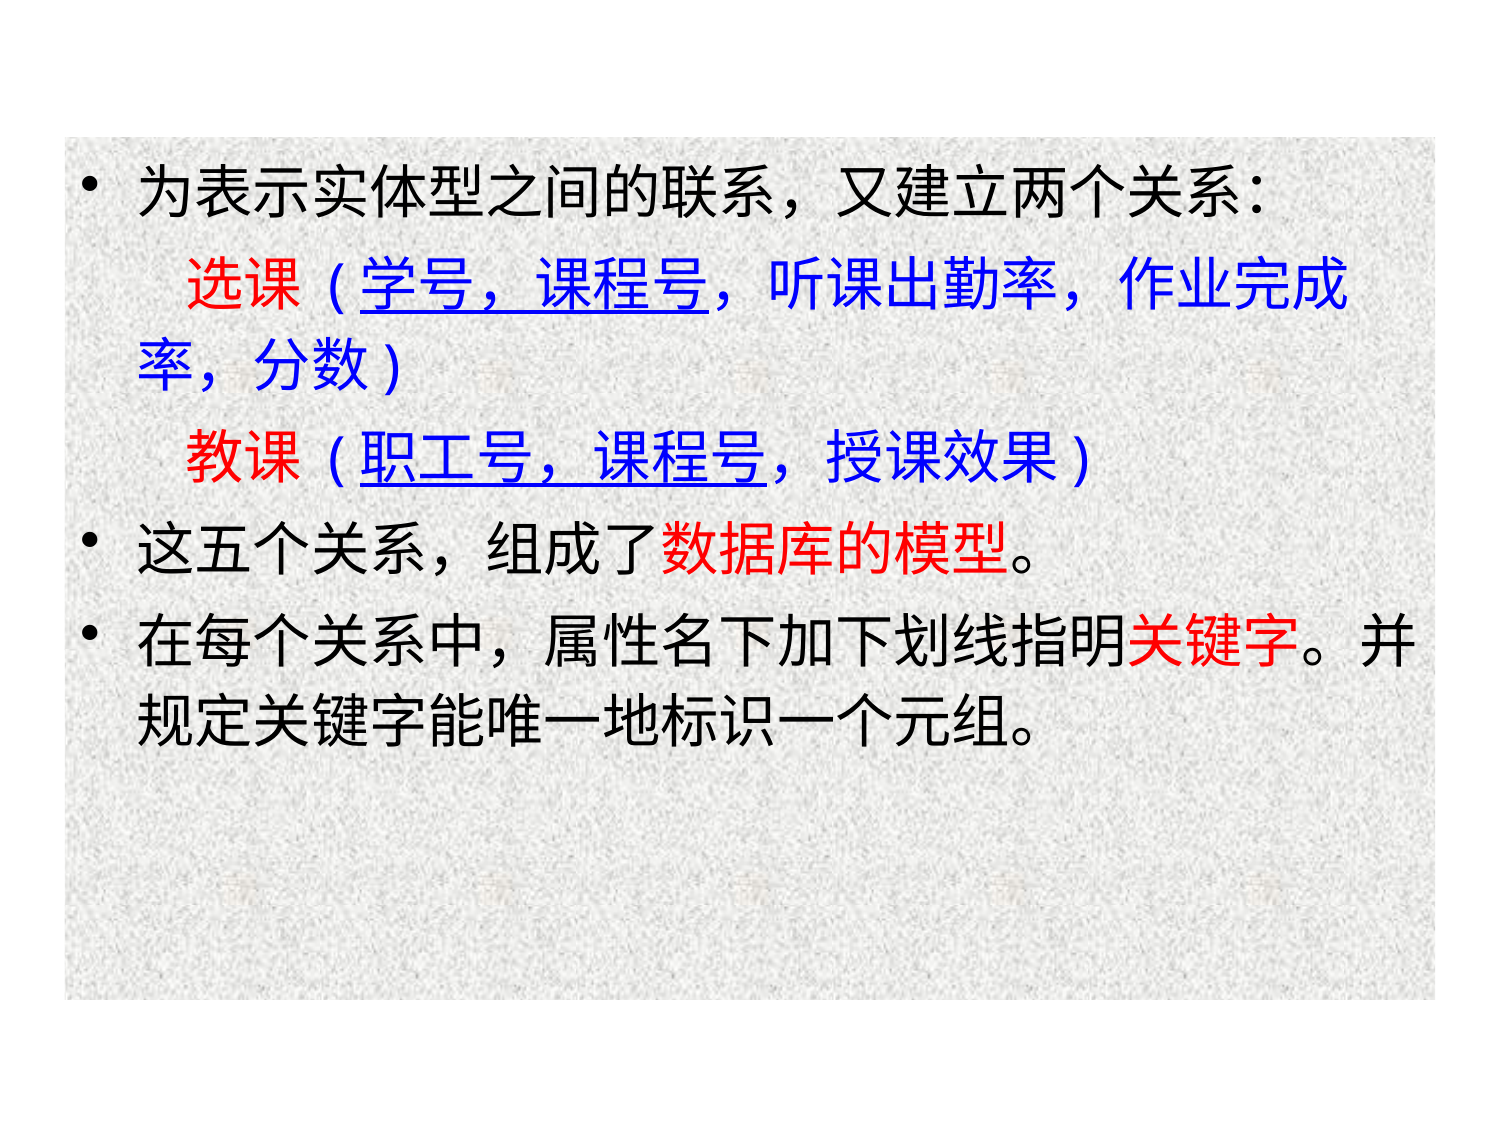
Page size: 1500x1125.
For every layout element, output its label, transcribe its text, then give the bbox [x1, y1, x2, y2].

text_box 为表示实体型之间的联系，又建立两个关系： 选课 (学号，课程号，听课出勤率，作业完成率，分数) 教课 (职工号，课程号，授课效果) 这五个关系，组成了数据库的模型。 在每个关系中，属性名下加下划线指明关键字。并规定关键字能唯一地标识一个元组。 [64, 137, 1436, 1000]
